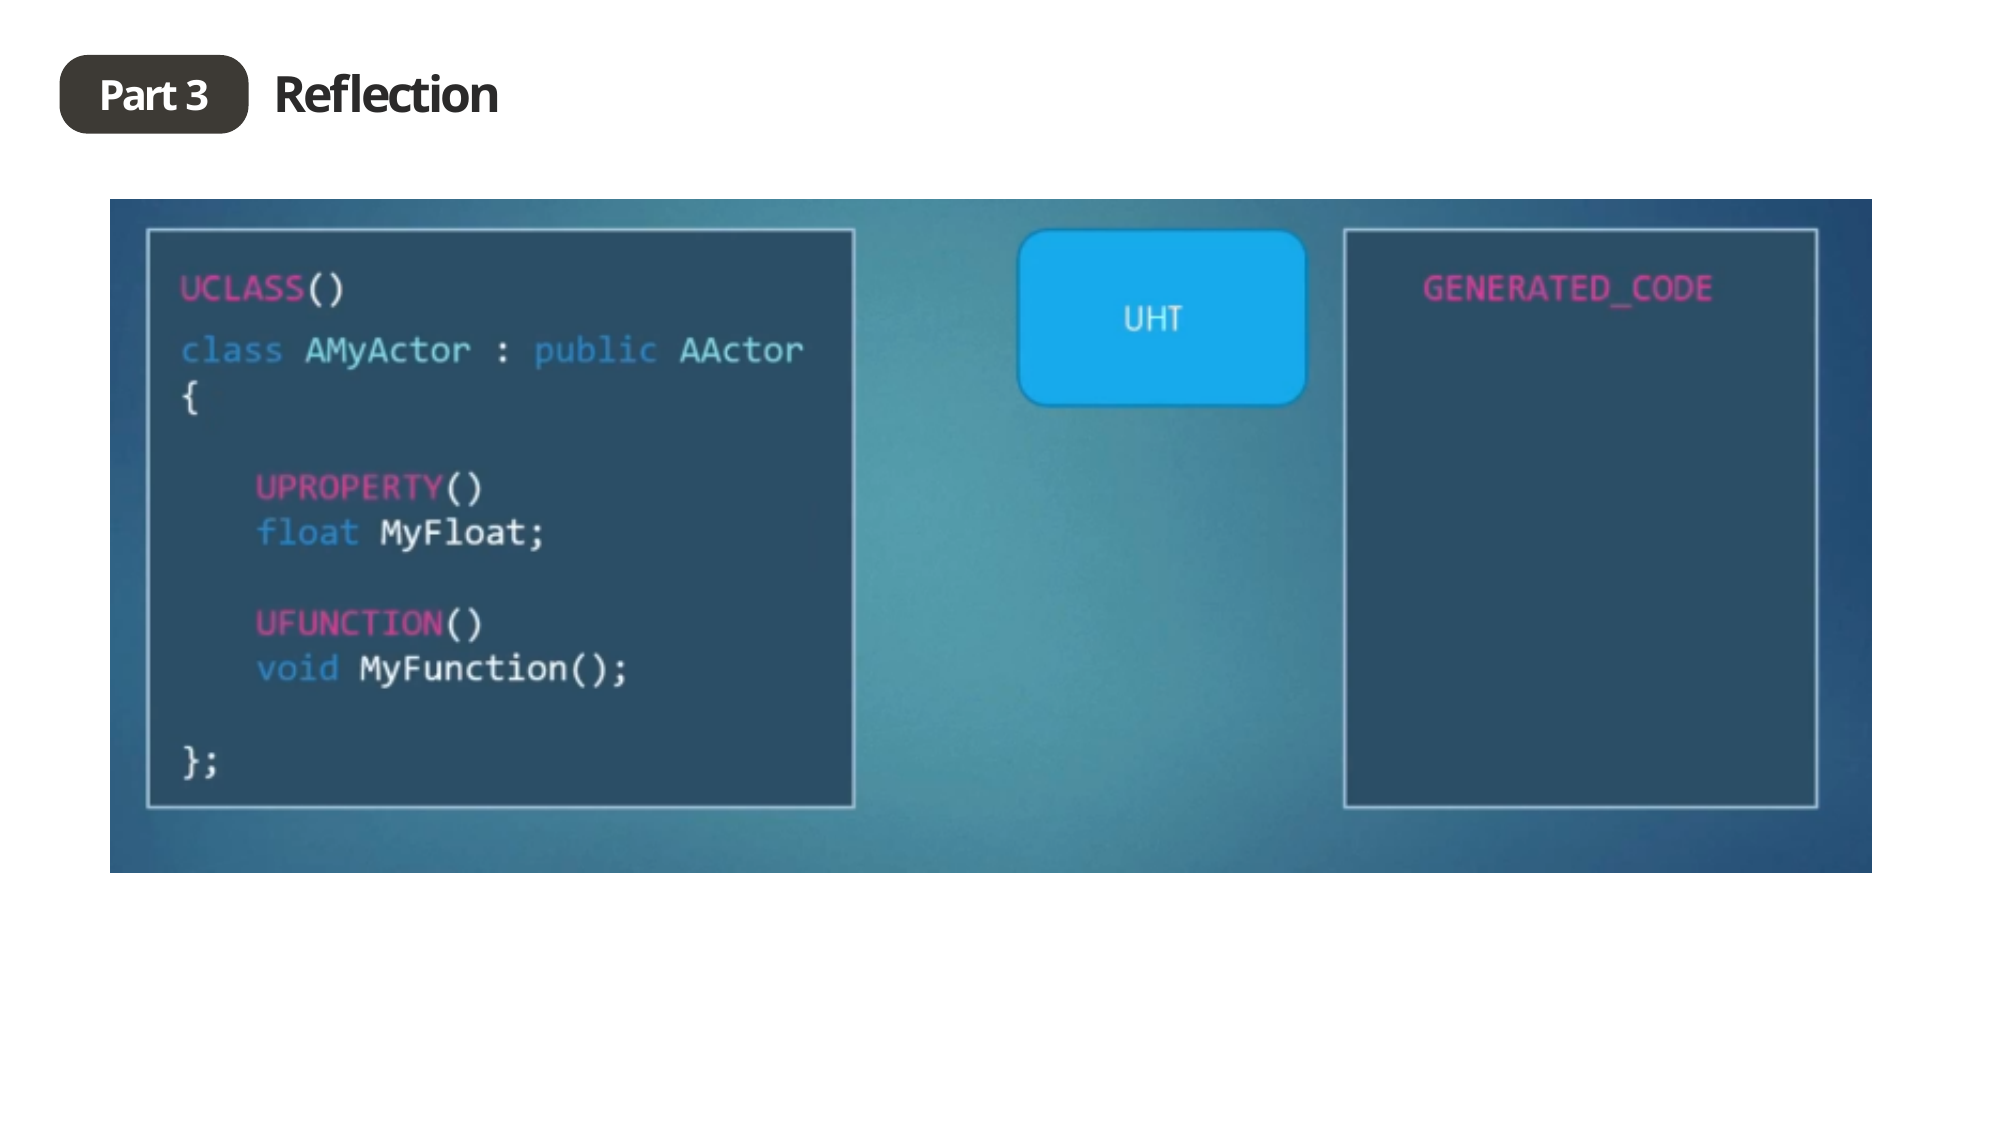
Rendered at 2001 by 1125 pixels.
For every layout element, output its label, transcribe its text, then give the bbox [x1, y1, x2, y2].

text_box Part 3 [84, 61, 225, 127]
picture [110, 199, 1872, 873]
text_box Reflection [258, 54, 516, 130]
text_box [58, 53, 250, 135]
